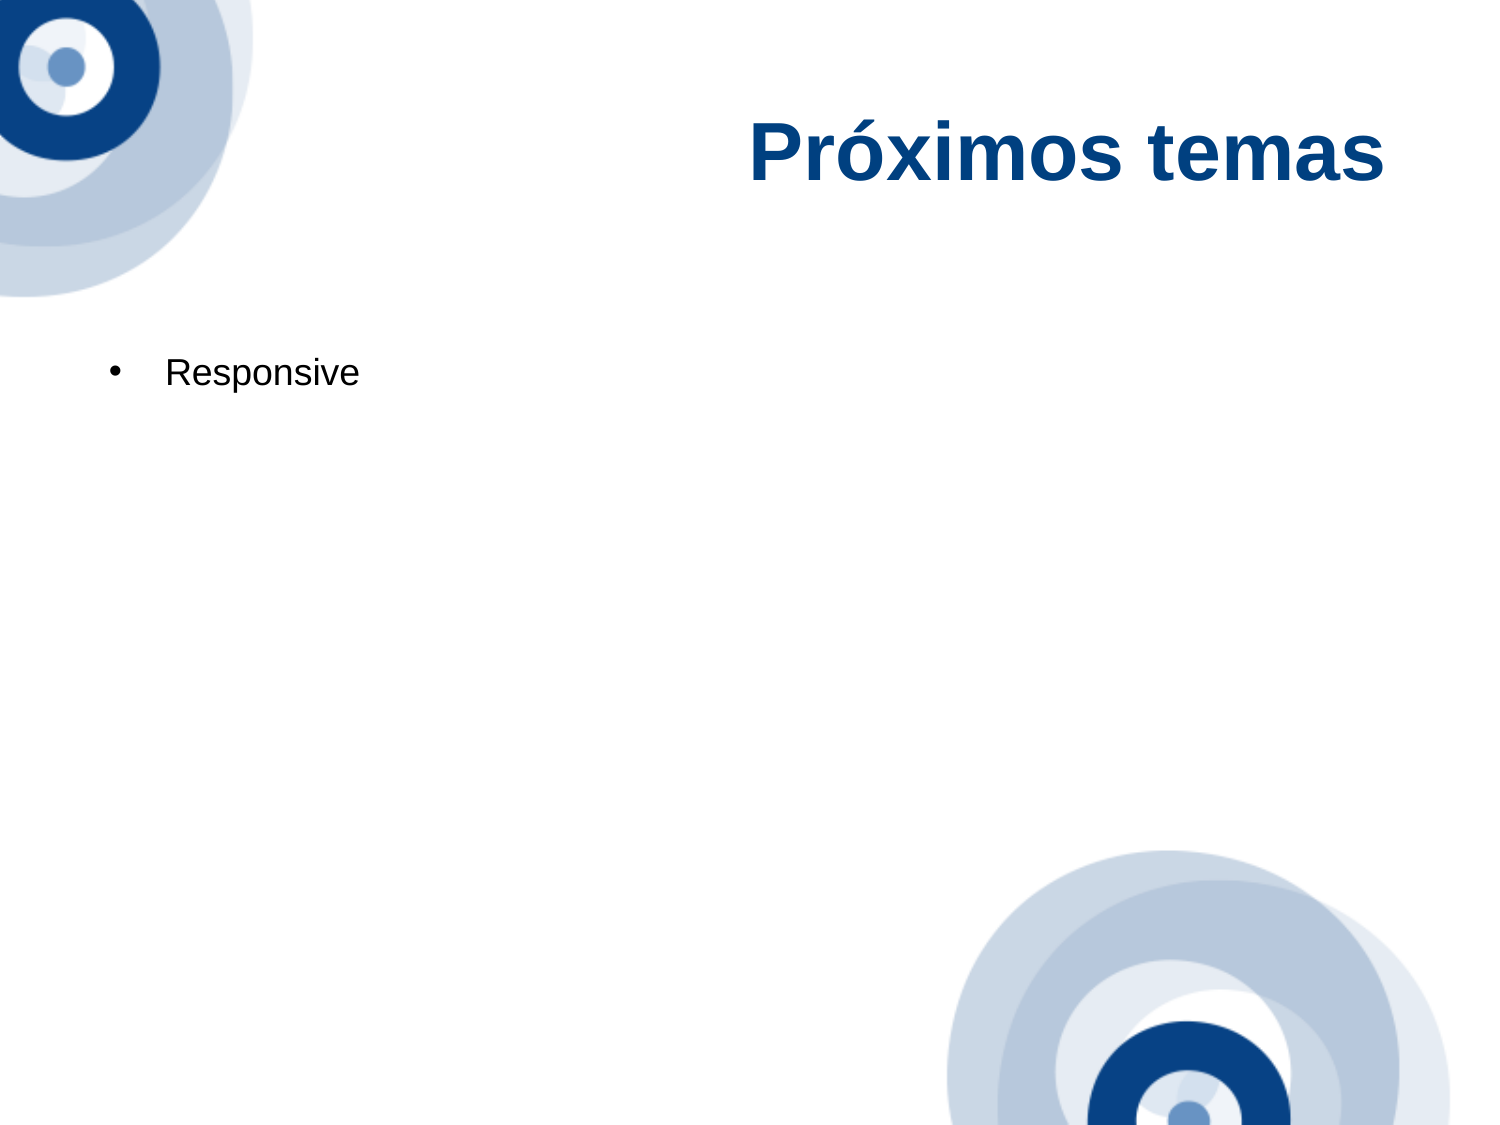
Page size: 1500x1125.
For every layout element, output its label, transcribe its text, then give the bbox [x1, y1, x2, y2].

title Próximos temas [302, 87, 1402, 208]
list Responsive [75, 333, 1198, 1077]
picture [0, 0, 1500, 1125]
